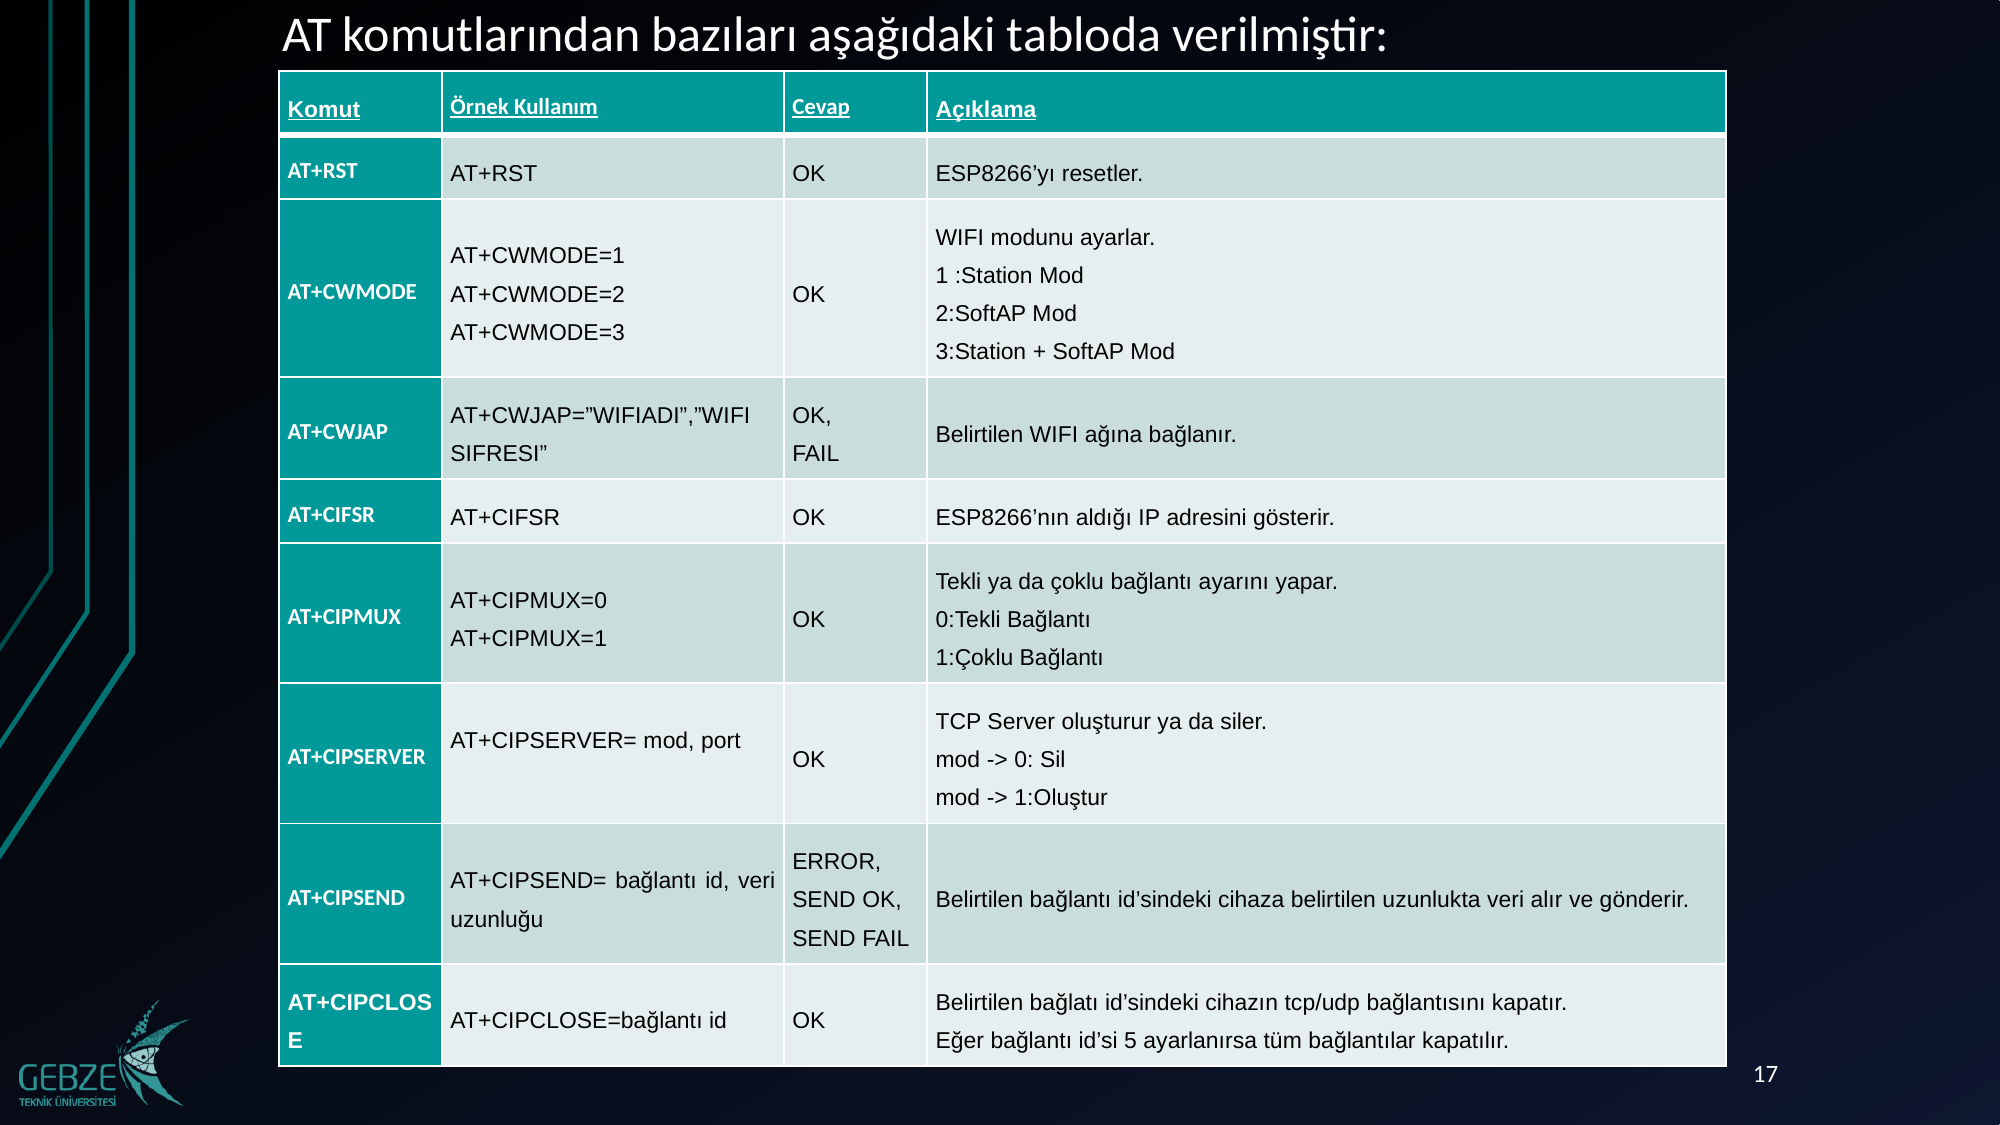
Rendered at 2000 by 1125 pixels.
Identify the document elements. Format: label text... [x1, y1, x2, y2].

table_cell OK [785, 200, 926, 376]
table_cell Tekli ya da çoklu bağlantı ayarını yapar. 0:Tekli Bağlantı 1:Çoklu Bağlantı [928, 544, 1725, 682]
table_cell AT+CIFSR [280, 480, 441, 542]
table_cell ESP8266’nın aldığı IP adresini gösterir. [928, 480, 1725, 542]
table_cell TCP Server oluşturur ya da siler. mod -> 0: Sil mod -> 1:Oluştur [928, 684, 1725, 823]
table_cell AT+CWJAP=”WIFIADI”,”WIFI SIFRESI” [443, 378, 783, 478]
table_header Cevap [785, 72, 926, 132]
table_cell WIFI modunu ayarlar. 1 :Station Mod 2:SoftAP Mod 3:Station + SoftAP Mod [928, 200, 1725, 376]
table_cell AT+CIPCLOSE=bağlantı id [443, 965, 783, 1065]
table_cell OK [785, 544, 926, 682]
table_cell AT+CIPMUX=0 AT+CIPMUX=1 [443, 544, 783, 682]
table_cell OK [785, 684, 926, 823]
table_cell ESP8266’yı resetler. [928, 138, 1725, 198]
table_header Komut [280, 72, 441, 132]
text_box AT komutlarından bazıları aşağıdaki tabloda verilmiştir: [267, 0, 1910, 70]
table_cell OK [785, 138, 926, 198]
table_cell AT+CIFSR [443, 480, 783, 542]
table_cell AT+CIPSEND [280, 824, 441, 963]
slide_number 17 [1732, 1042, 1900, 1103]
table_cell AT+CIPCLOSE [280, 965, 441, 1065]
table_cell AT+CIPSERVER= mod, port [443, 684, 783, 823]
table_cell Belirtilen WIFI ağına bağlanır. [928, 378, 1725, 478]
table_header Açıklama [928, 72, 1725, 132]
table_cell AT+CWMODE=1 AT+CWMODE=2 AT+CWMODE=3 [443, 200, 783, 376]
table_cell OK [785, 965, 926, 1065]
table_cell AT+CIPSEND= bağlantı id, veri uzunluğu [443, 824, 783, 963]
table_cell Belirtilen bağlantı id’sindeki cihaza belirtilen uzunlukta veri alır ve gönderir. [928, 824, 1725, 963]
table_cell AT+CIPMUX [280, 544, 441, 682]
table_cell Belirtilen bağlatı id’sindeki cihazın tcp/udp bağlantısını kapatır. Eğer bağlantı id’si 5 ayarlanırsa tüm bağlantılar kapatılır. [928, 965, 1725, 1065]
table_cell ERROR, SEND OK, SEND FAIL [785, 824, 926, 963]
table_cell AT+RST [280, 138, 441, 198]
table_cell OK, FAIL [785, 378, 926, 478]
table_cell AT+RST [443, 138, 783, 198]
table_cell AT+CIPSERVER [280, 684, 441, 823]
table_header Örnek Kullanım [443, 72, 783, 132]
picture [18, 999, 190, 1107]
table_cell AT+CWMODE [280, 200, 441, 376]
table_cell AT+CWJAP [280, 378, 441, 478]
table_cell OK [785, 480, 926, 542]
